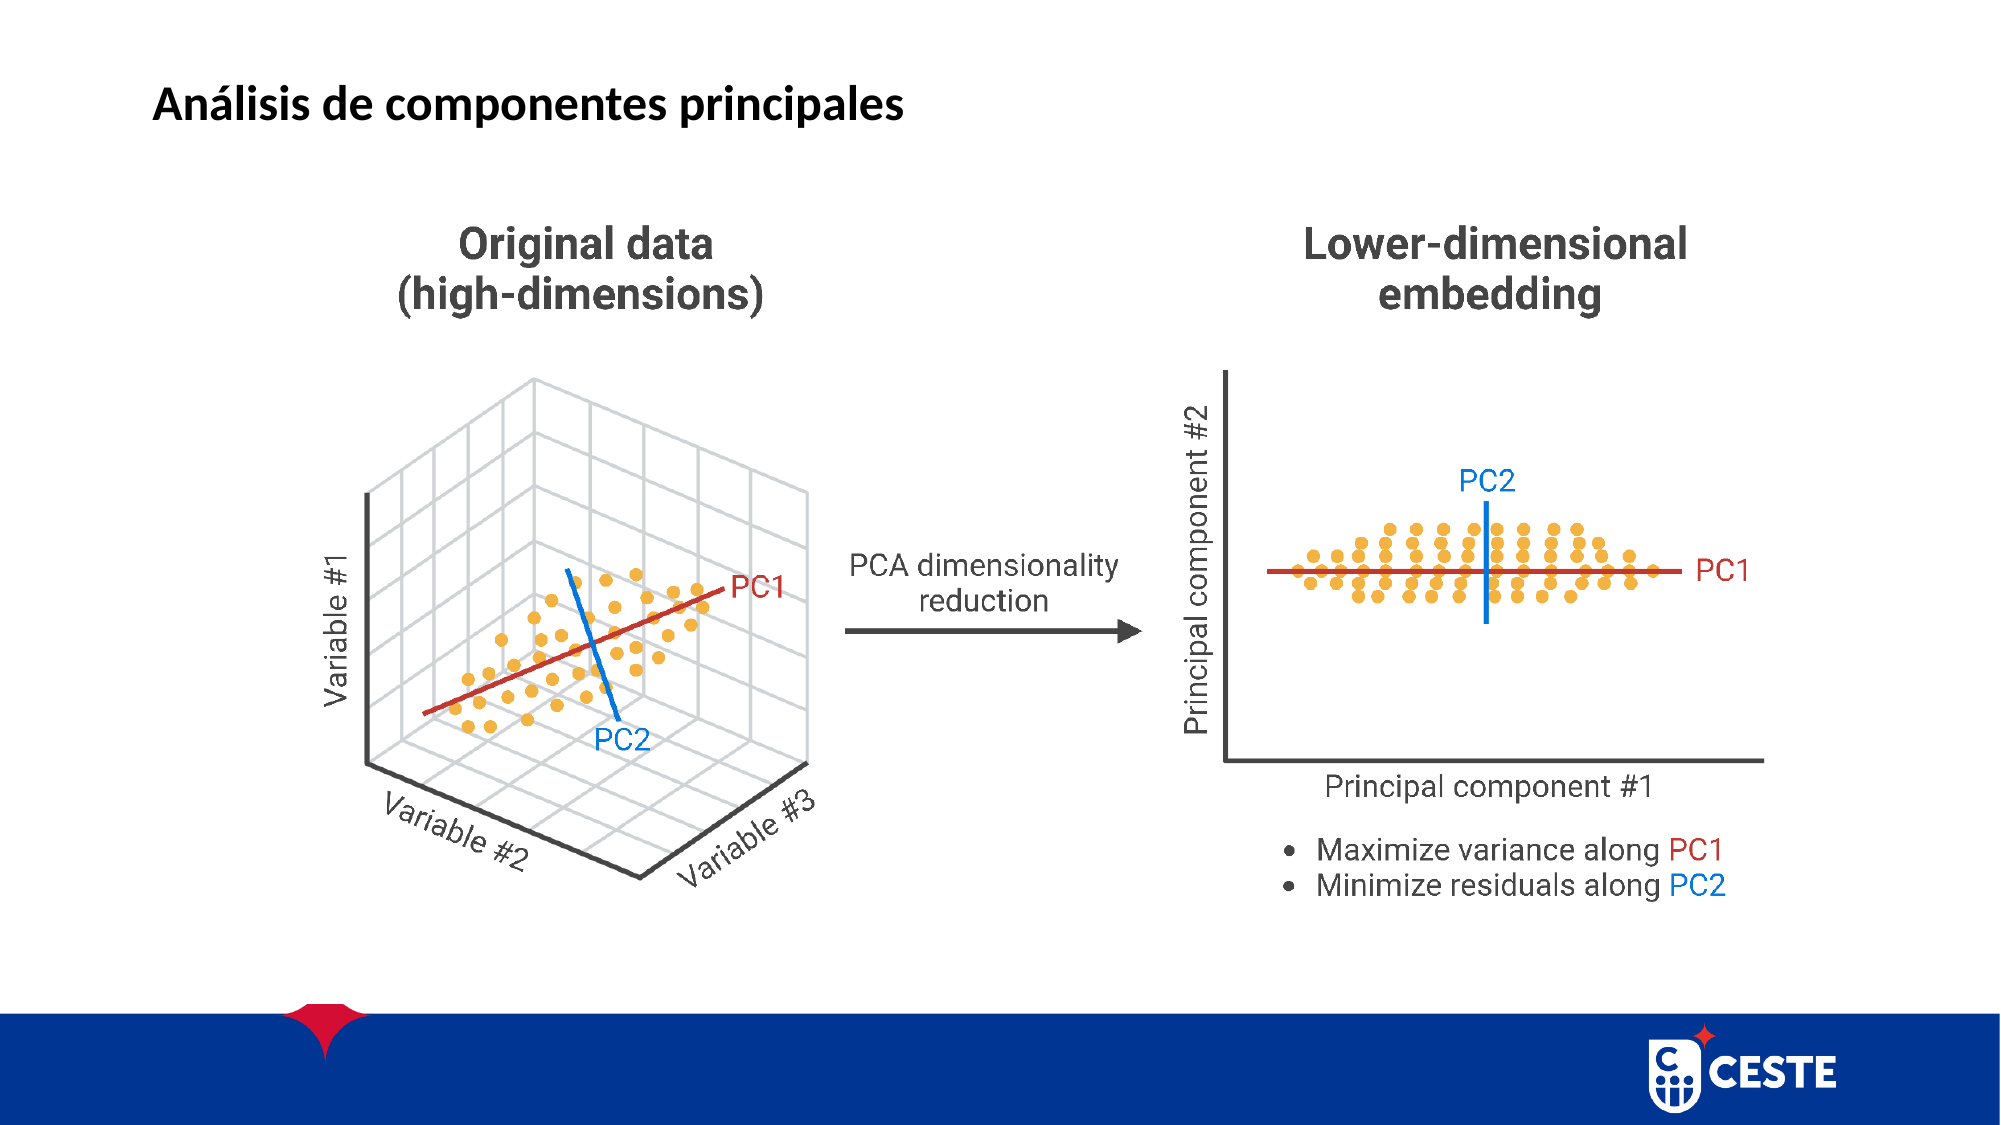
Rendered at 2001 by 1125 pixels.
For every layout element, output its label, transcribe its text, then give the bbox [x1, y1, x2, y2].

picture [235, 172, 1844, 1065]
title Análisis de componentes principales [137, 59, 1863, 149]
picture [1629, 1014, 1855, 1122]
